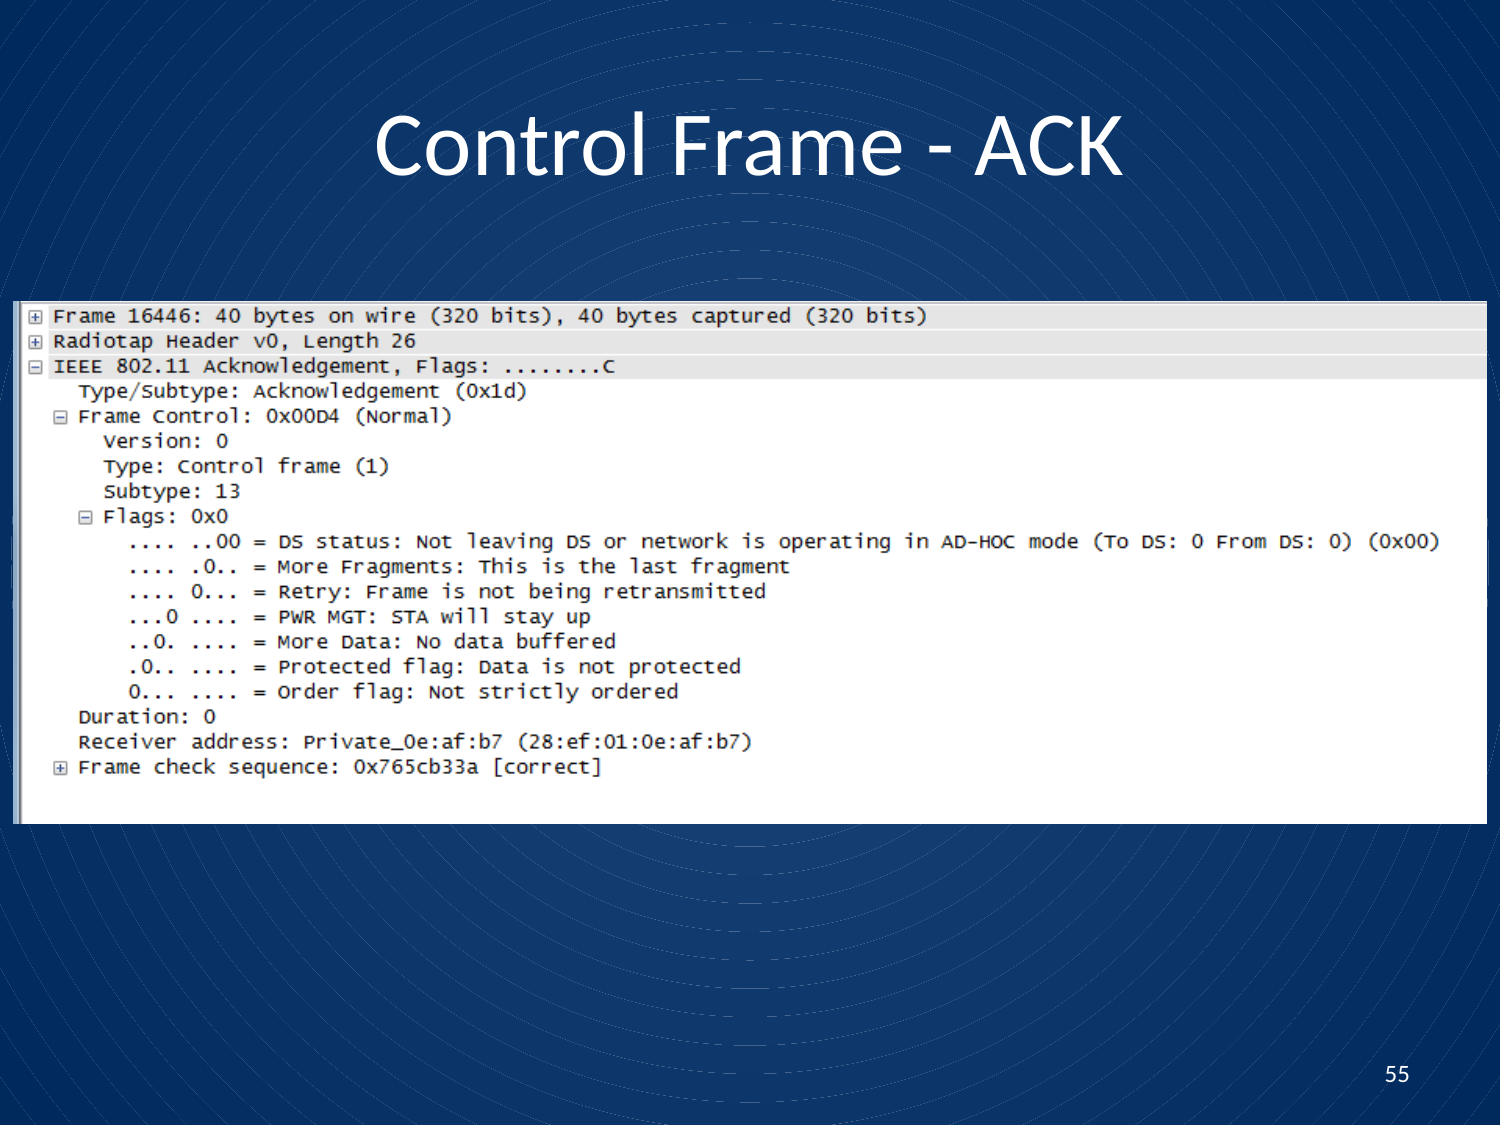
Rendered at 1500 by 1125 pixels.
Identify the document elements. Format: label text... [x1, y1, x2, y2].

slide_number 55 [1074, 1042, 1425, 1103]
title Control Frame - ACK [75, 45, 1425, 233]
picture [12, 301, 1487, 824]
